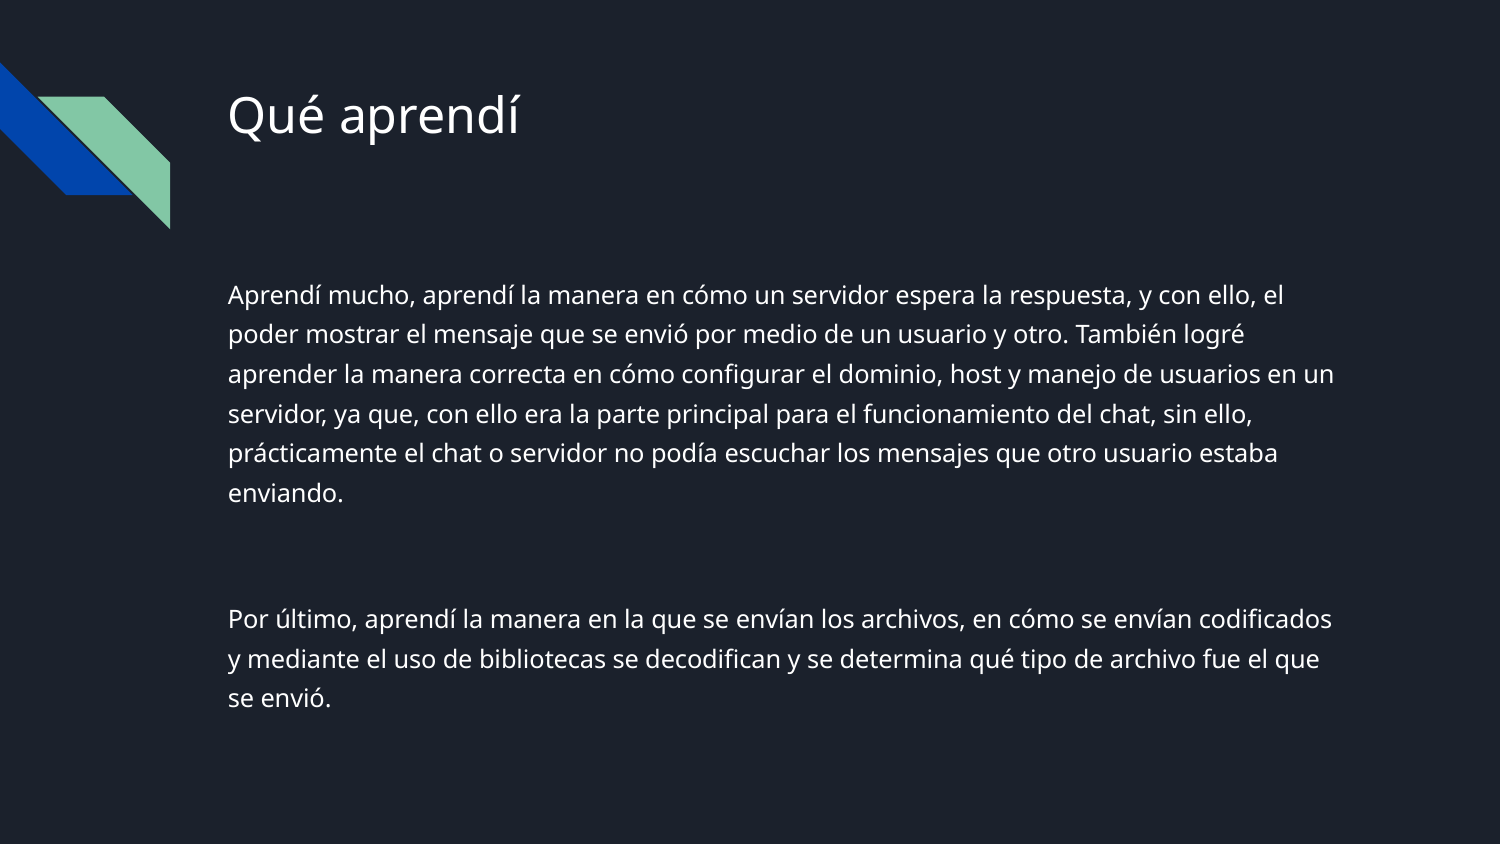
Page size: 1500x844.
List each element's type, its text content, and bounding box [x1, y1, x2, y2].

list Aprendí mucho, aprendí la manera en cómo un servidor espera la respuesta, y con ello, el poder mostrar el mensaje que se envió por medio de un usuario y otro. También logré aprender la manera correcta en cómo configurar el dominio, host y manejo de usuarios en un servidor, ya que, con ello era la parte principal para el funcionamiento del chat, sin ello, prácticamente el chat o servidor no podía escuchar los mensajes que otro usuario estaba enviando. Por último, aprendí la manera en la que se envían los archivos, en cómo se envían codificados y mediante el uso de bibliotecas se decodifican y se determina qué tipo de archivo fue el que se envió. [212, 257, 1368, 735]
title Qué aprendí [212, 64, 1368, 215]
